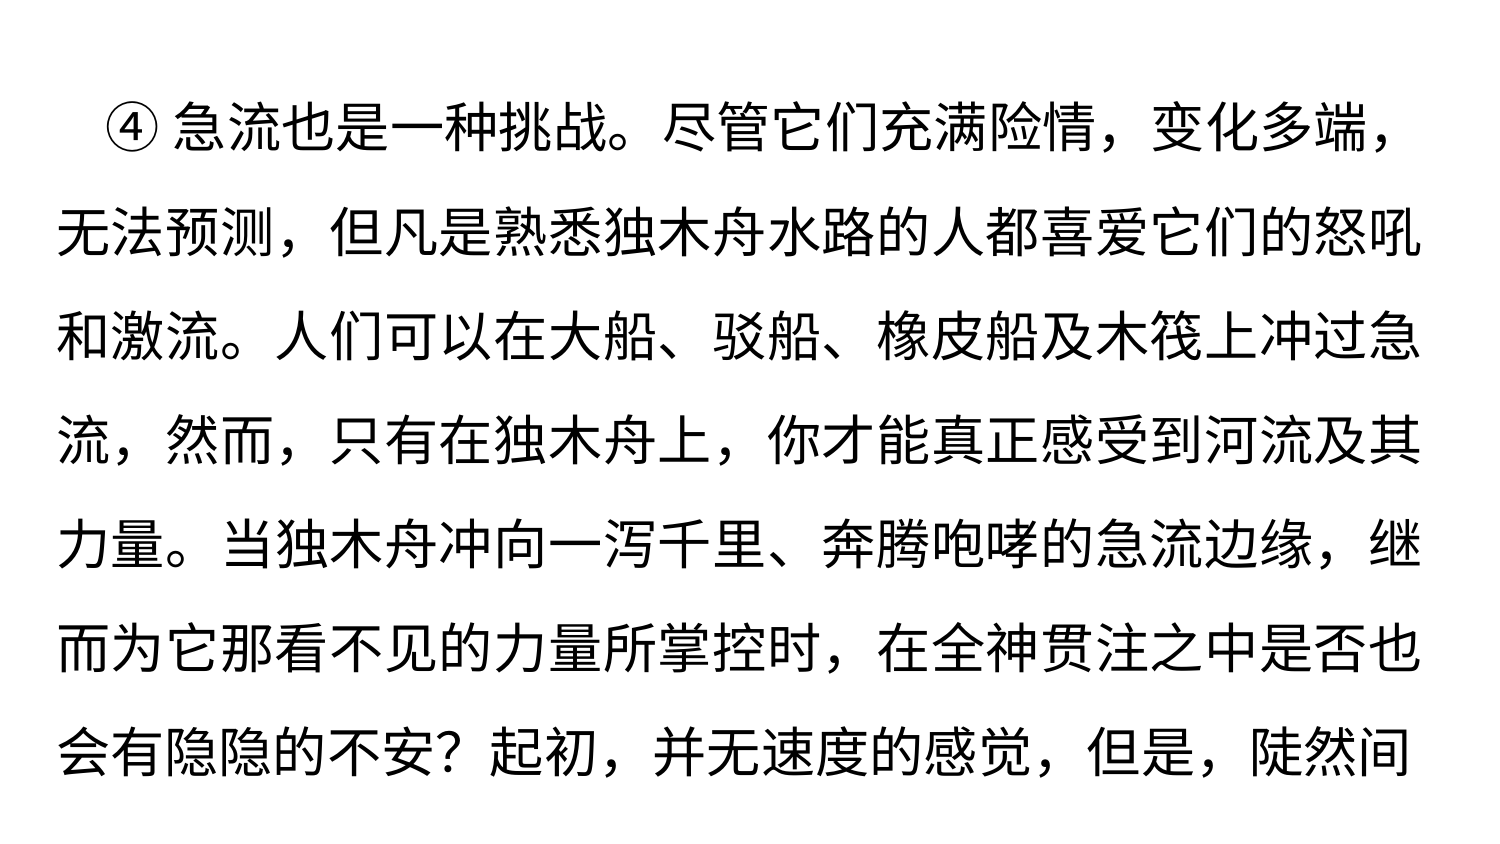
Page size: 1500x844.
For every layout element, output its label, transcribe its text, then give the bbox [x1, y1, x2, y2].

text_box ④急流也是一种挑战。尽管它们充满险情，变化多端，无法预测，但凡是熟悉独木舟水路的人都喜爱它们的怒吼和激流。人们可以在大船、驳船、橡皮船及木筏上冲过急流，然而，只有在独木舟上，你才能真正感受到河流及其力量。当独木舟冲向一泻千里、奔腾咆哮的急流边缘，继而为它那看不见的力量所掌控时，在全神贯注之中是否也会有隐隐的不安？起初，并无速度的感觉，但是，陡然间 [41, 47, 1438, 792]
